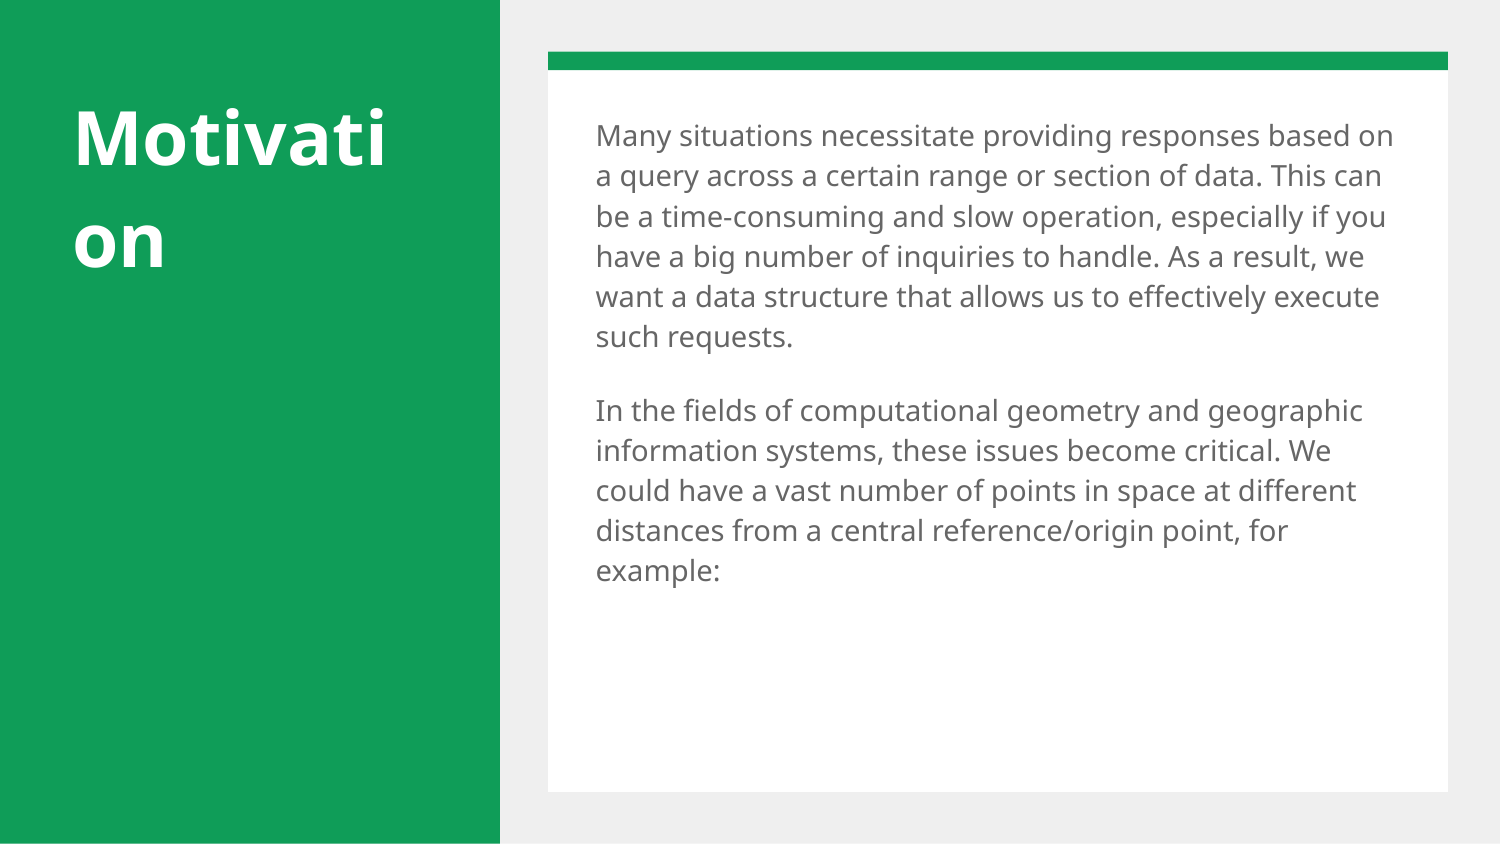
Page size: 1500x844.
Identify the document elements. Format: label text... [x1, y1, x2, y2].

list Many situations necessitate providing responses based on a query across a certain range or section of data. This can be a time-consuming and slow operation, especially if you have a big number of inquiries to handle. As a result, we want a data structure that allows us to effectively execute such requests. In the fields of computational geometry and geographic information systems, these issues become critical. We could have a vast number of points in space at different distances from a central reference/origin point, for example: [580, 97, 1416, 756]
title Motivation [57, 70, 443, 792]
